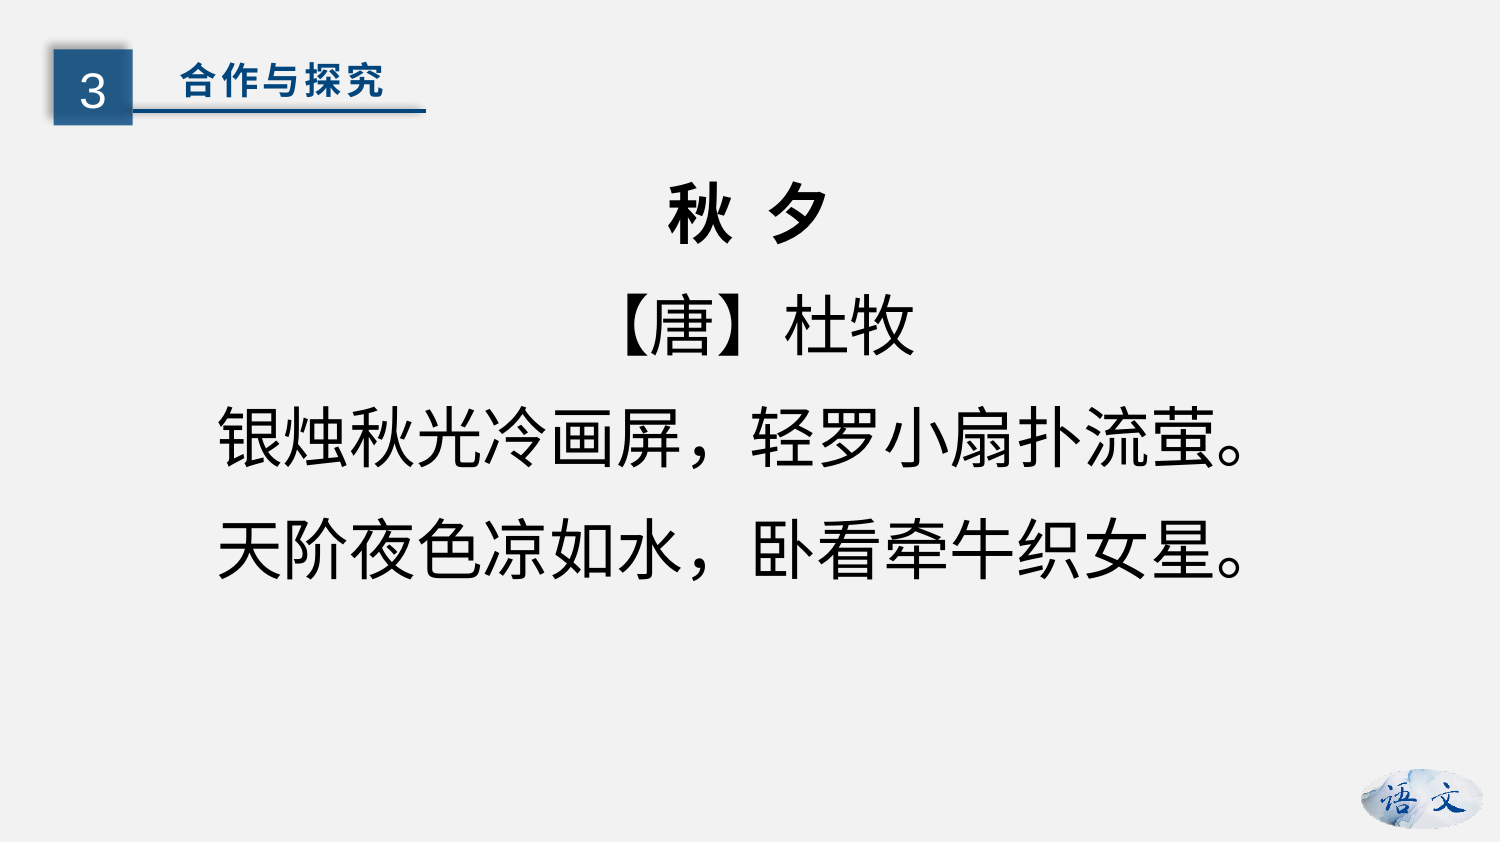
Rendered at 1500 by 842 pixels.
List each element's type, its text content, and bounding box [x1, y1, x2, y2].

text_box 秋 夕 【唐】杜牧 银烛秋光冷画屏，轻罗小扇扑流萤。 天阶夜色凉如水，卧看牵牛织女星。 [47, 132, 1453, 596]
picture [1361, 769, 1483, 829]
